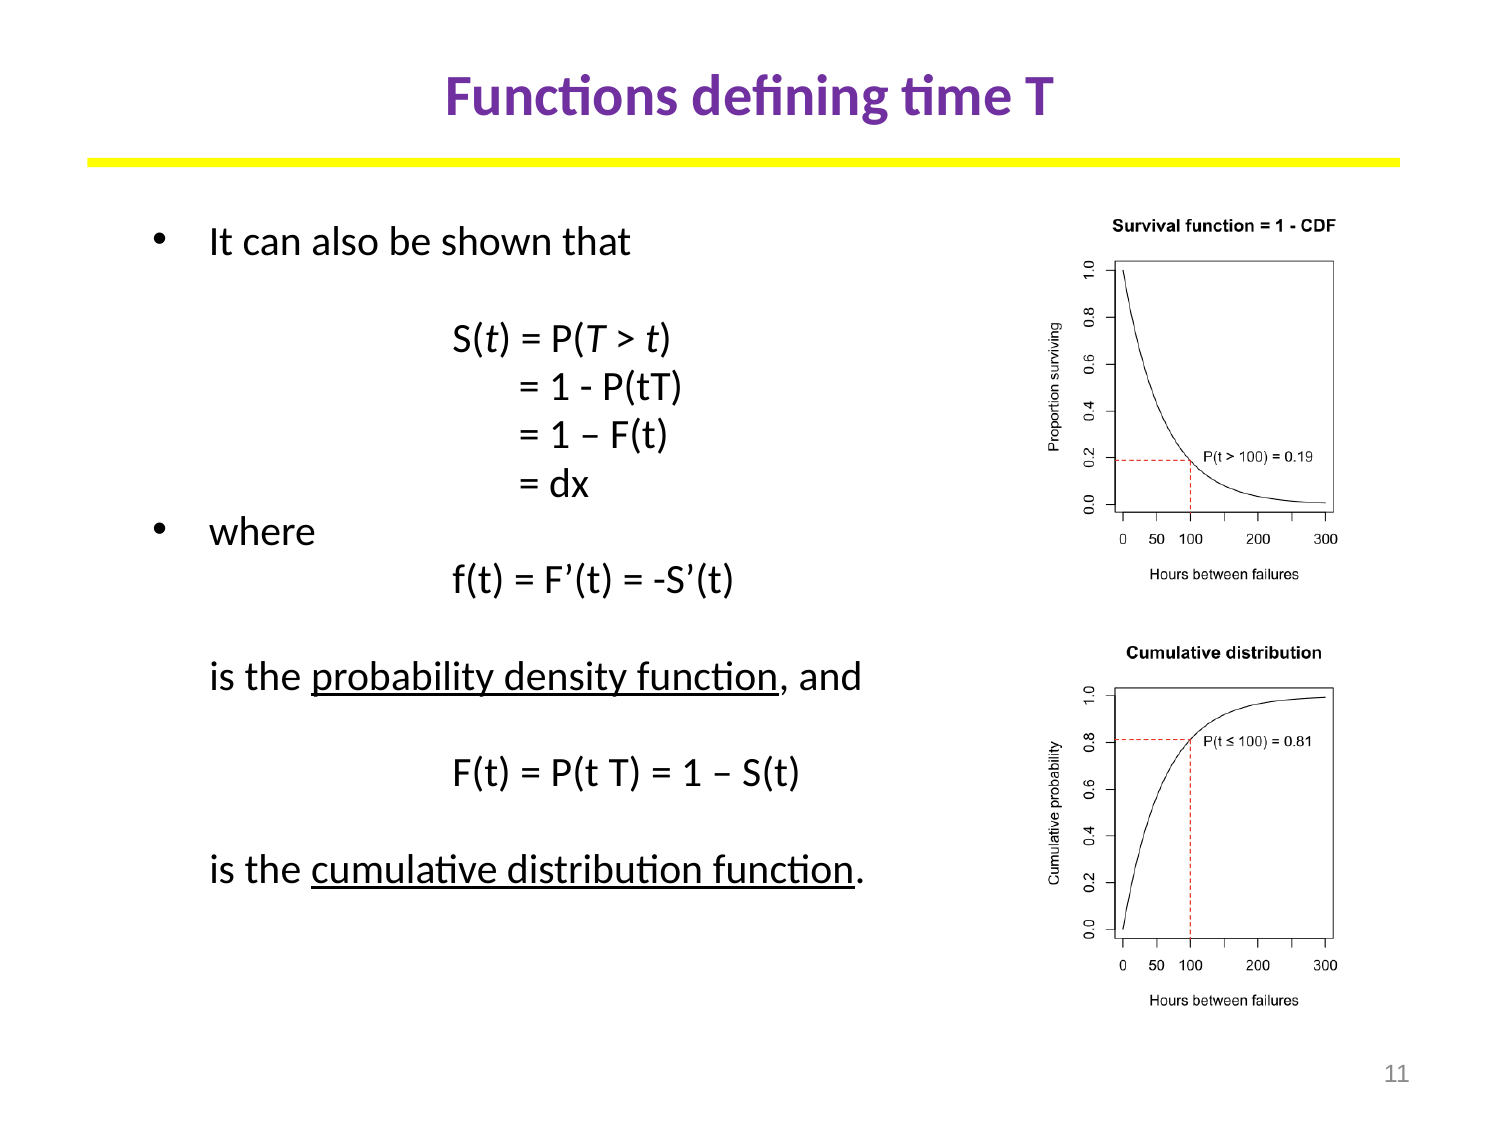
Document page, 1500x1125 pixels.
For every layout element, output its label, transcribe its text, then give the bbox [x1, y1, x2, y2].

title Functions defining time T [75, 45, 1425, 140]
slide_number 11 [1074, 1042, 1425, 1103]
picture [1022, 637, 1369, 1020]
picture [1029, 215, 1361, 590]
